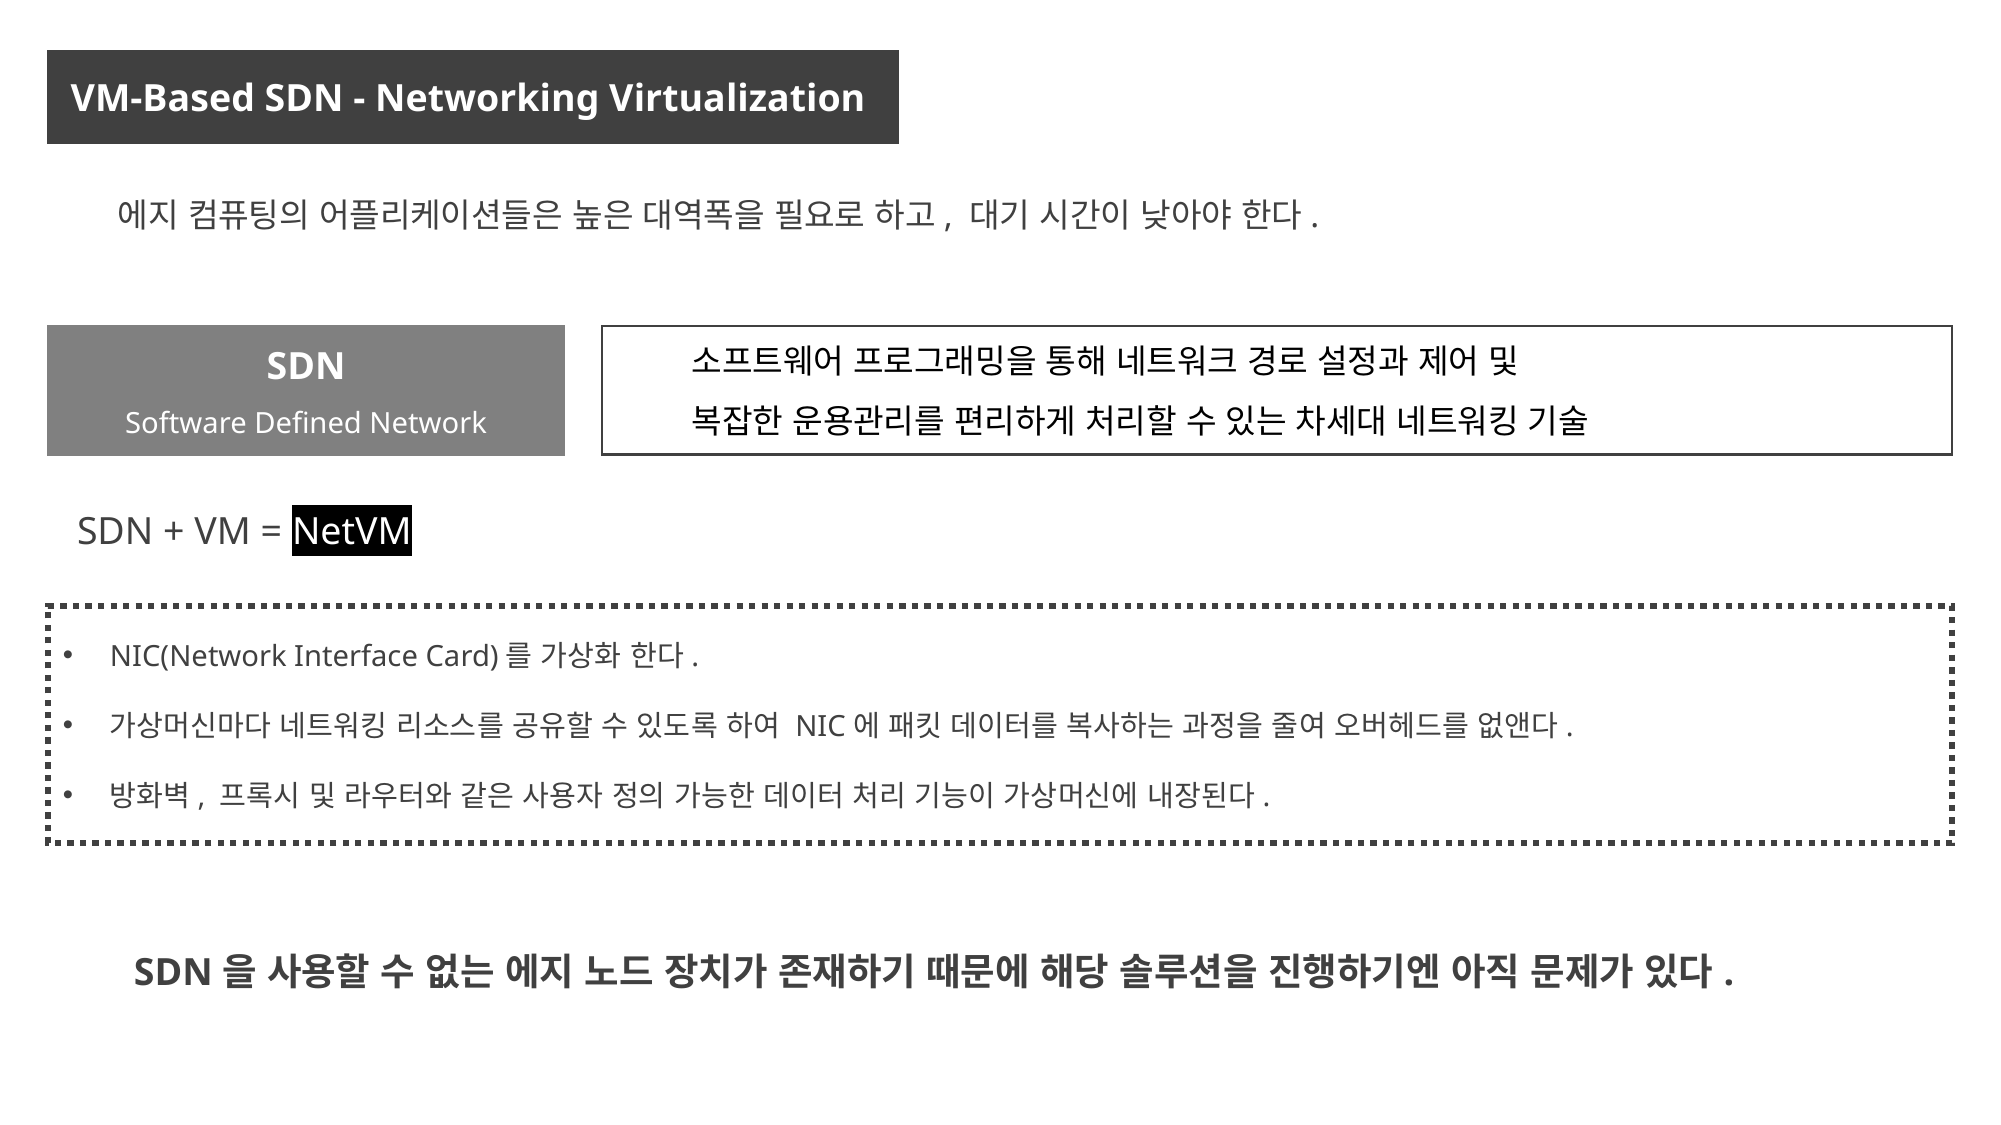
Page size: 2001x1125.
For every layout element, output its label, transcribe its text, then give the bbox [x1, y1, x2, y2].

text_box 에지 컴퓨팅의 어플리케이션들은 높은 대역폭을 필요로 하고, 대기 시간이 낮아야 한다. [103, 186, 1335, 242]
text_box VM-Based SDN - Networking Virtualization [47, 50, 899, 144]
text_box SDN을 사용할 수 없는 에지 노드 장치가 존재하기 때문에 해당 솔루션을 진행하기엔 아직 문제가 있다. [119, 940, 1750, 1001]
text_box NIC(Network Interface Card)를 가상화 한다. 가상머신마다 네트워킹 리소스를 공유할 수 있도록 하여 NIC에 패킷 데이터를 복사하는 과정을 줄여 오버헤드를 없앤다. 방화벽, 프록시 및 라우터와 같은 사용자 정의 가능한 데이터 처리 기능이 가상머신에 내장된다. [47, 605, 1953, 844]
text_box 소프트웨어 프로그래밍을 통해 네트워크 경로 설정과 제어 및 복잡한 운용관리를 편리하게 처리할 수 있는 차세대 네트워킹 기술 [601, 325, 1953, 456]
text_box SDN Software Defined Network [47, 325, 565, 456]
text_box SDN + VM = NetVM [62, 499, 427, 560]
